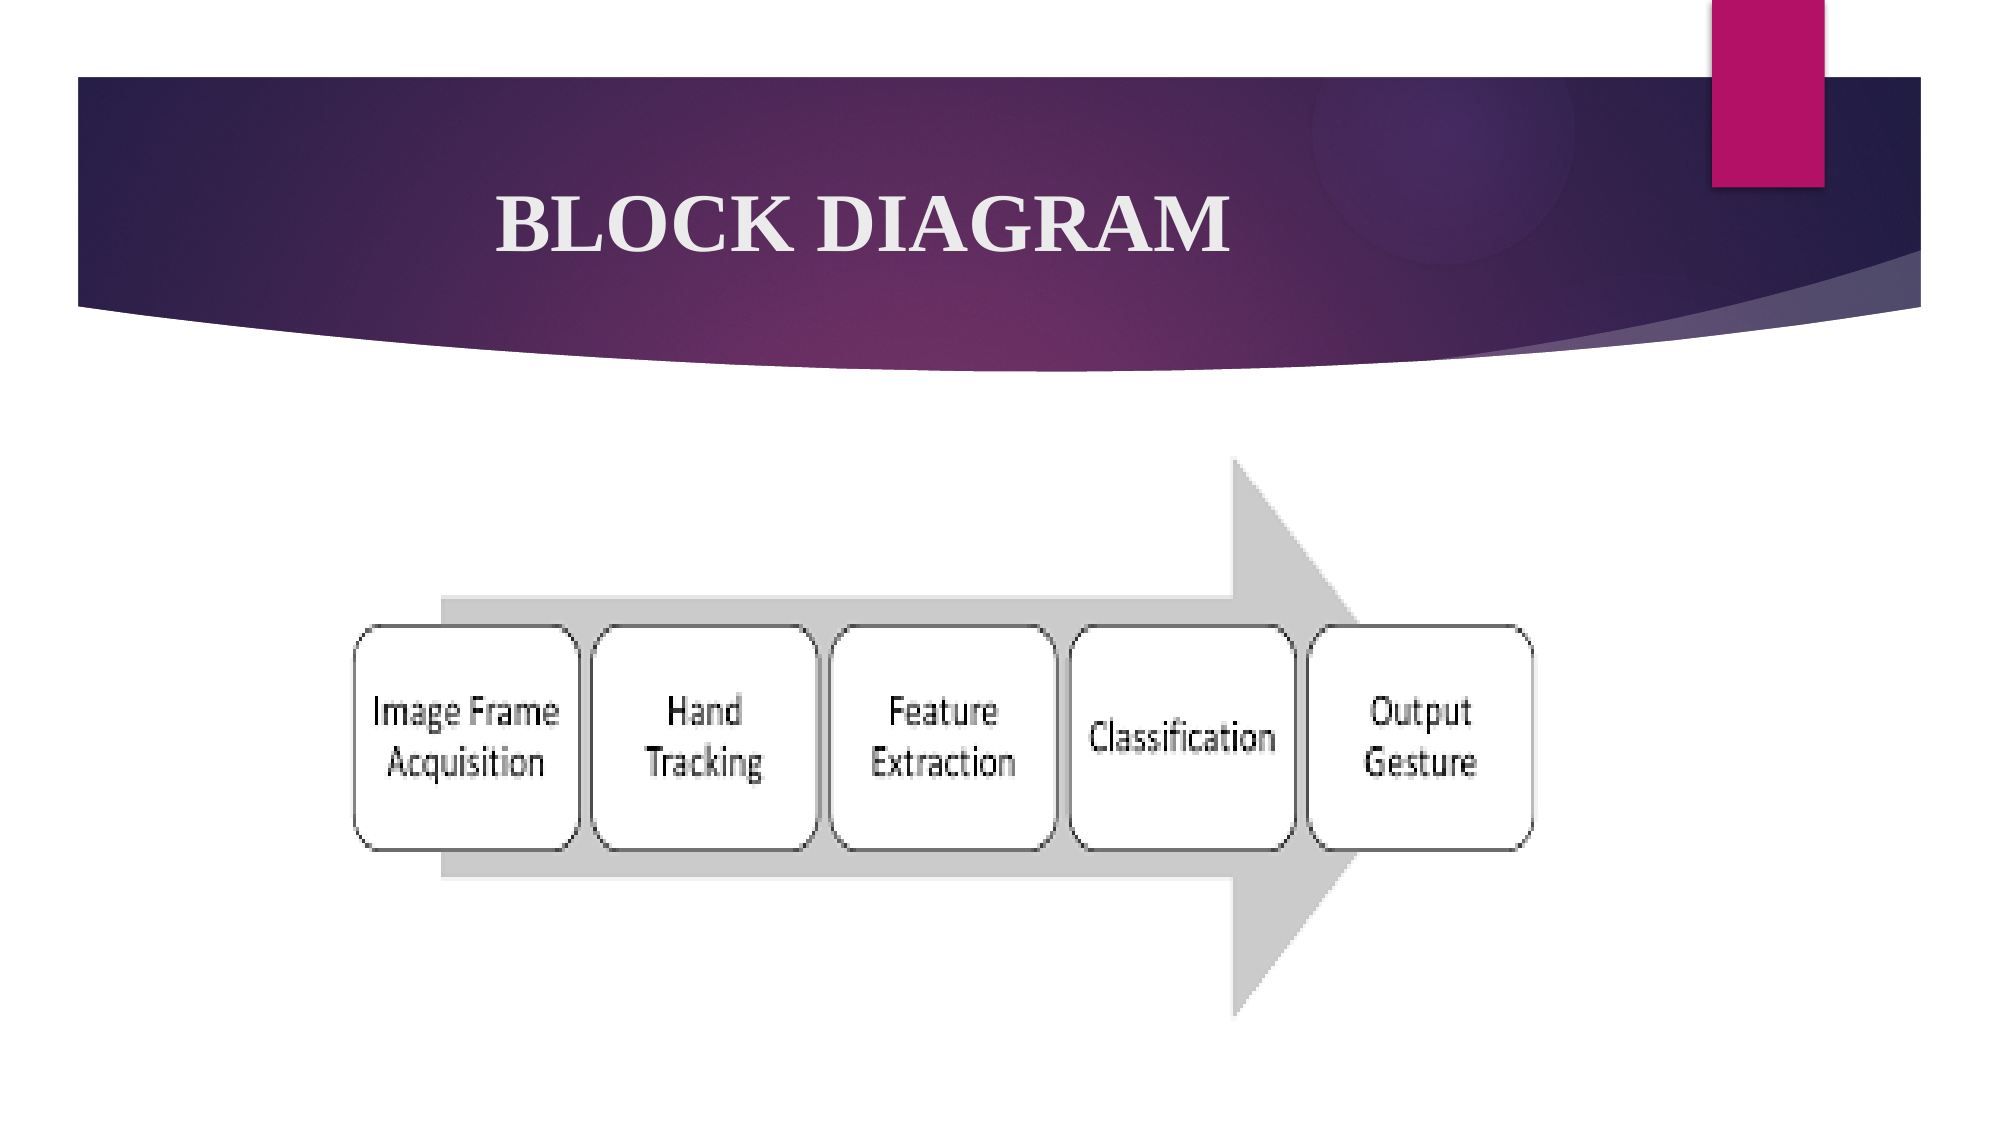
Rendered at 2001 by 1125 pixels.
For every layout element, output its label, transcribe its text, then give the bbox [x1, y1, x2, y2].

title BLOCK DIAGRAM [189, 159, 1627, 276]
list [349, 455, 1538, 1021]
